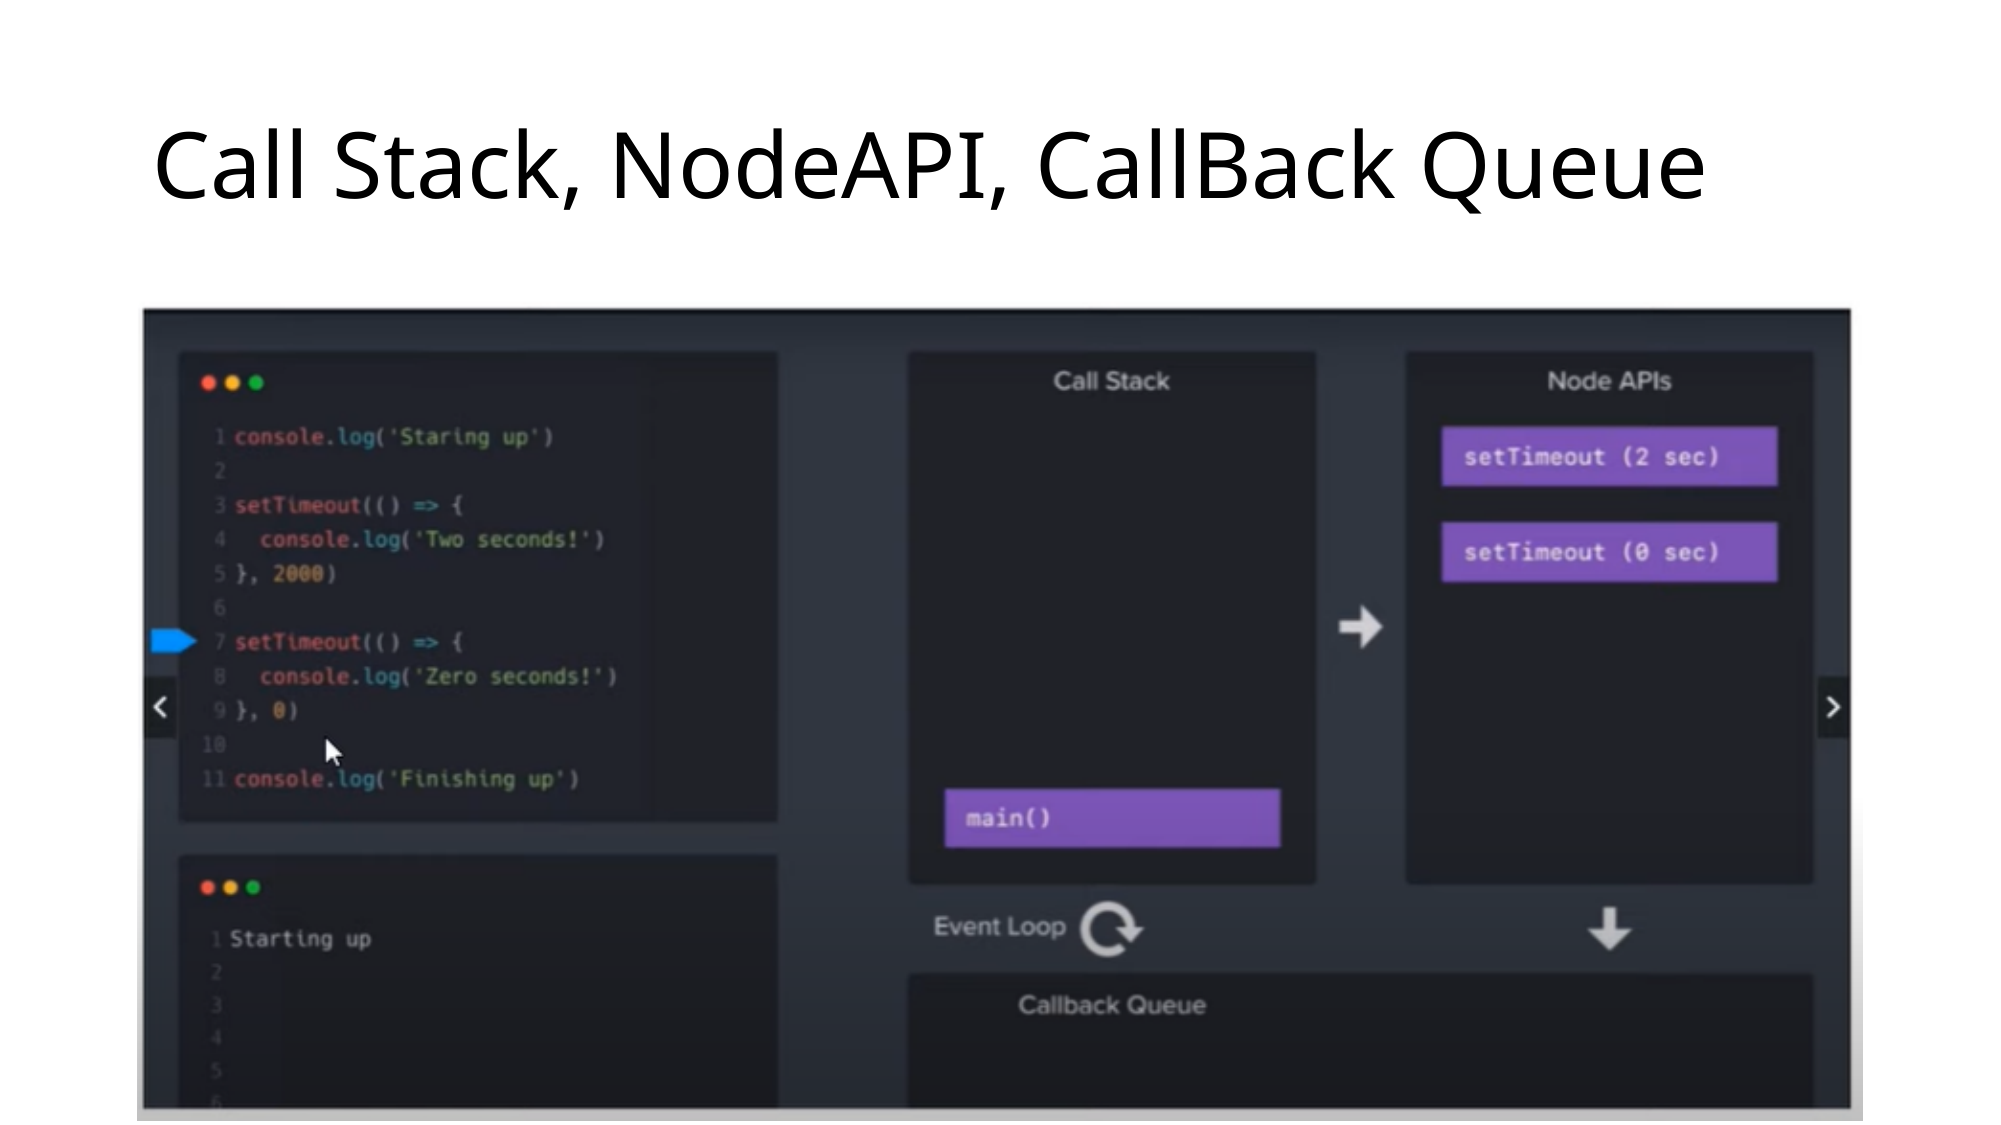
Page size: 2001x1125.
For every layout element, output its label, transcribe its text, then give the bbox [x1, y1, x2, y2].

picture [137, 299, 1863, 1121]
title Call Stack, NodeAPI, CallBack Queue [137, 59, 1863, 278]
